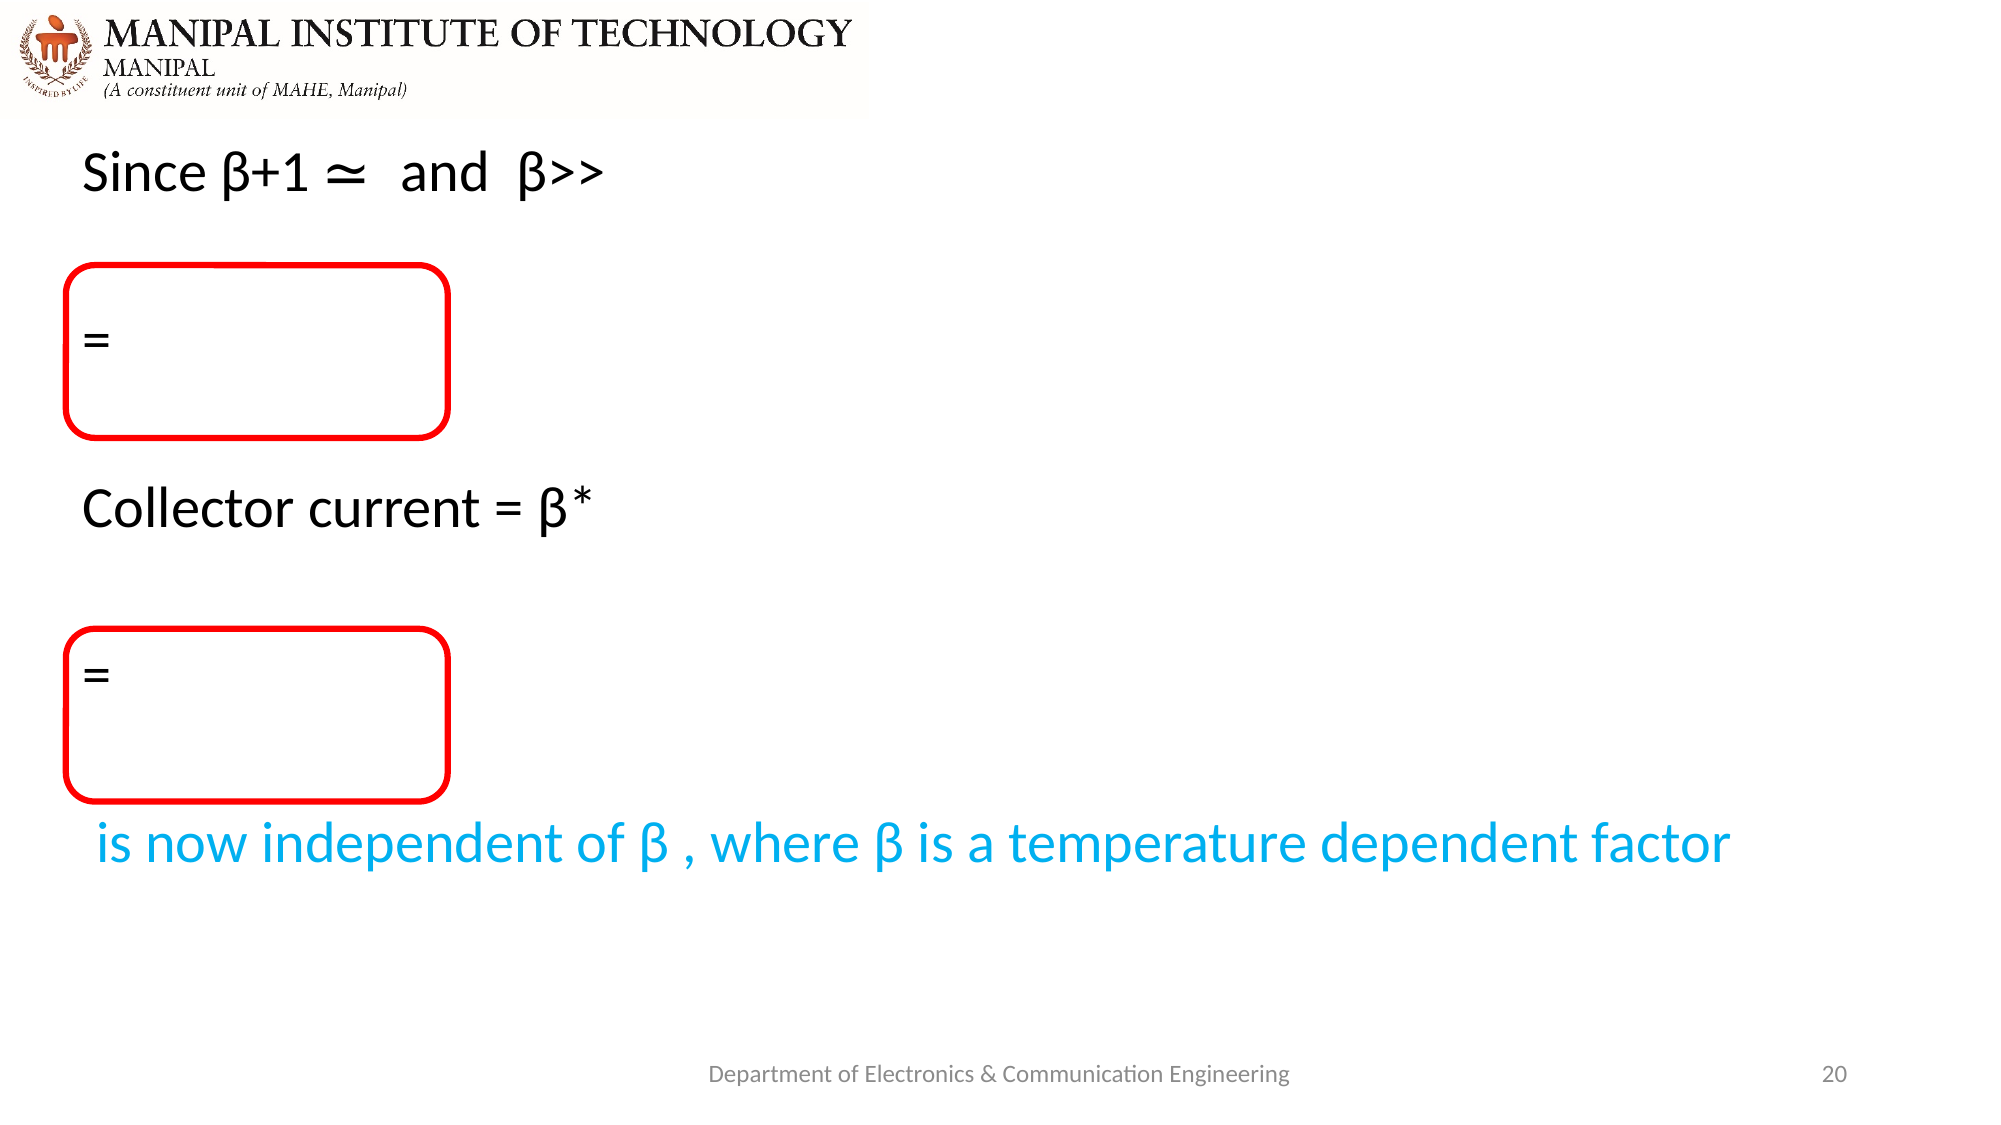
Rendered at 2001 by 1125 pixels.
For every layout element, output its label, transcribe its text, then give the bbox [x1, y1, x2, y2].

text_box [64, 627, 449, 803]
picture [0, 2, 869, 119]
text_box [64, 264, 449, 439]
footer Department of Electronics & Communication Engineering [662, 1042, 1338, 1103]
slide_number 20 [1412, 1042, 1863, 1103]
